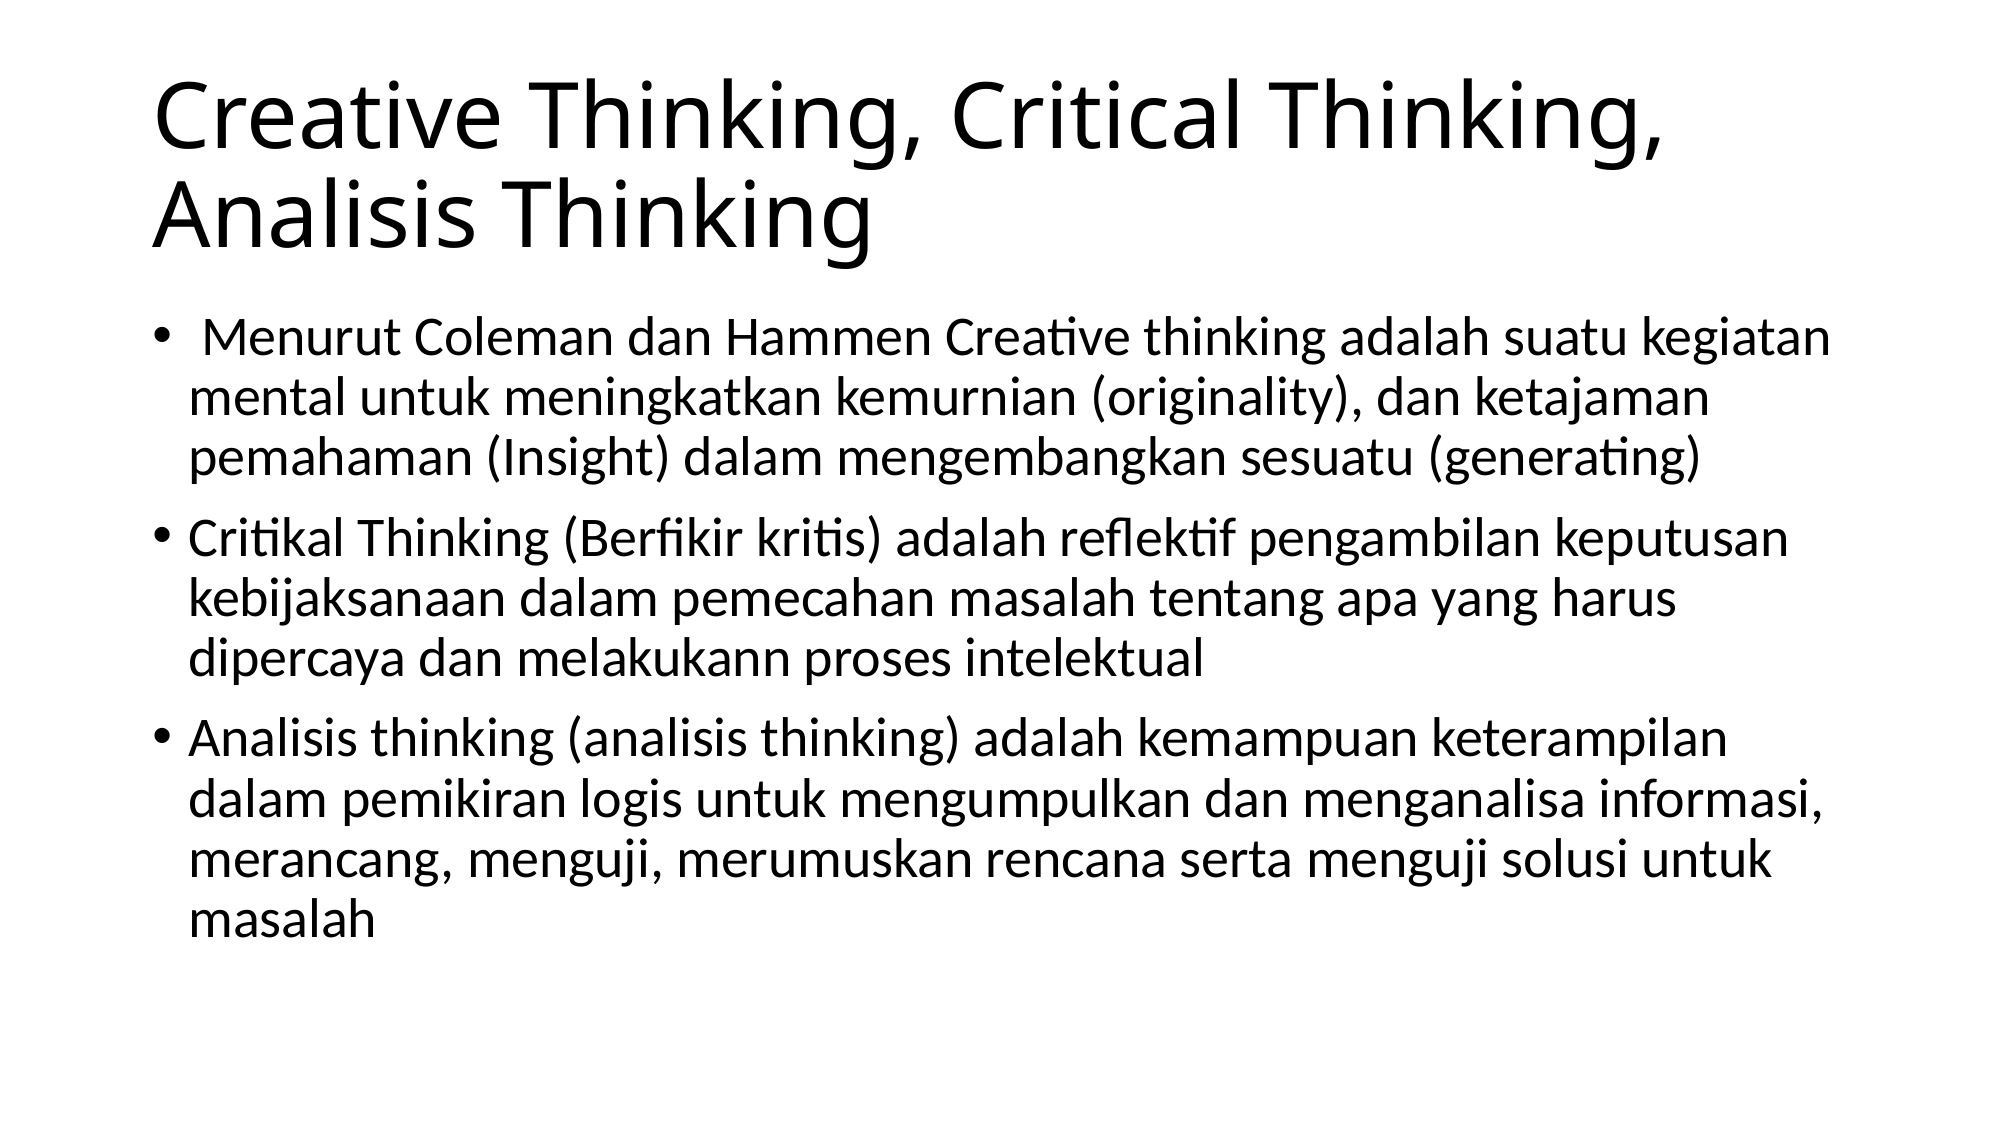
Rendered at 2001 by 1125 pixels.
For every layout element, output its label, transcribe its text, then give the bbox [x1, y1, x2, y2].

list Menurut Coleman dan Hammen Creative thinking adalah suatu kegiatan mental untuk meningkatkan kemurnian (originality), dan ketajaman pemahaman (Insight) dalam mengembangkan sesuatu (generating) Critikal Thinking (Berfikir kritis) adalah reflektif pengambilan keputusan kebijaksanaan dalam pemecahan masalah tentang apa yang harus dipercaya dan melakukann proses intelektual Analisis thinking (analisis thinking) adalah kemampuan keterampilan dalam pemikiran logis untuk mengumpulkan dan menganalisa informasi, merancang, menguji, merumuskan rencana serta menguji solusi untuk masalah [137, 299, 1863, 1014]
title Creative Thinking, Critical Thinking, Analisis Thinking [137, 59, 1863, 278]
